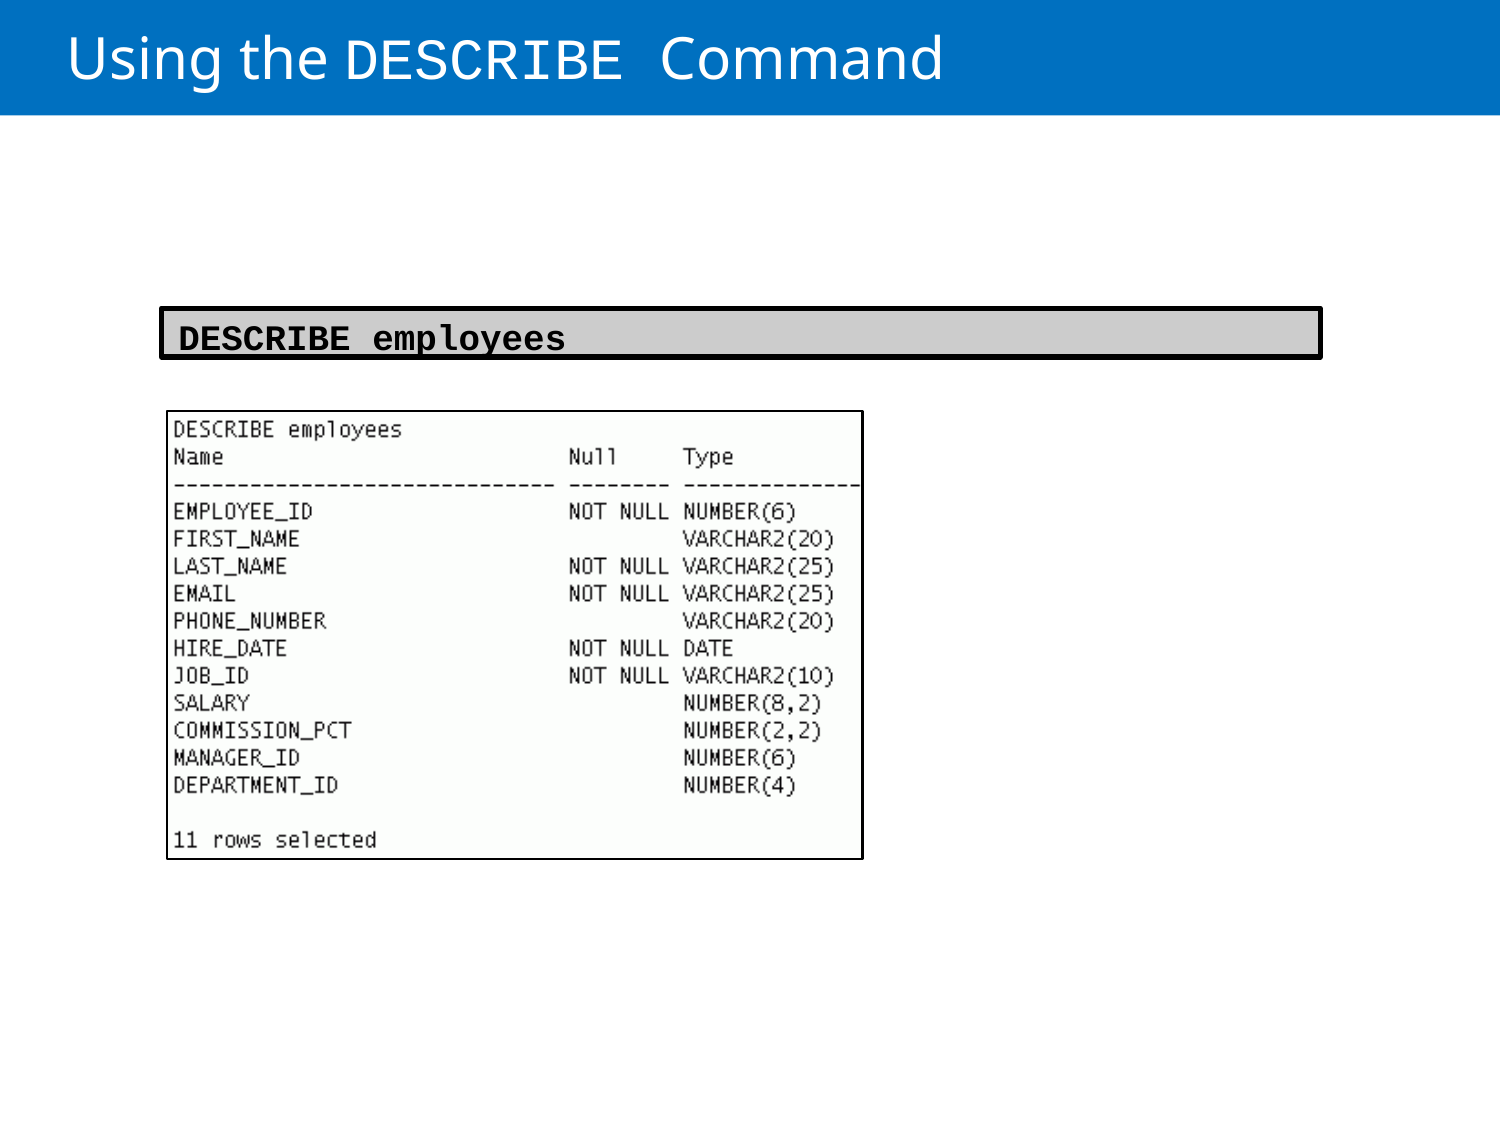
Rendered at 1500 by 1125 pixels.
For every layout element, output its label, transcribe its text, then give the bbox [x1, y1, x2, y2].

title Using the DESCRIBE Command [64, 0, 1341, 151]
text_box DESCRIBE employees [161, 308, 1321, 358]
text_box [165, 409, 864, 861]
